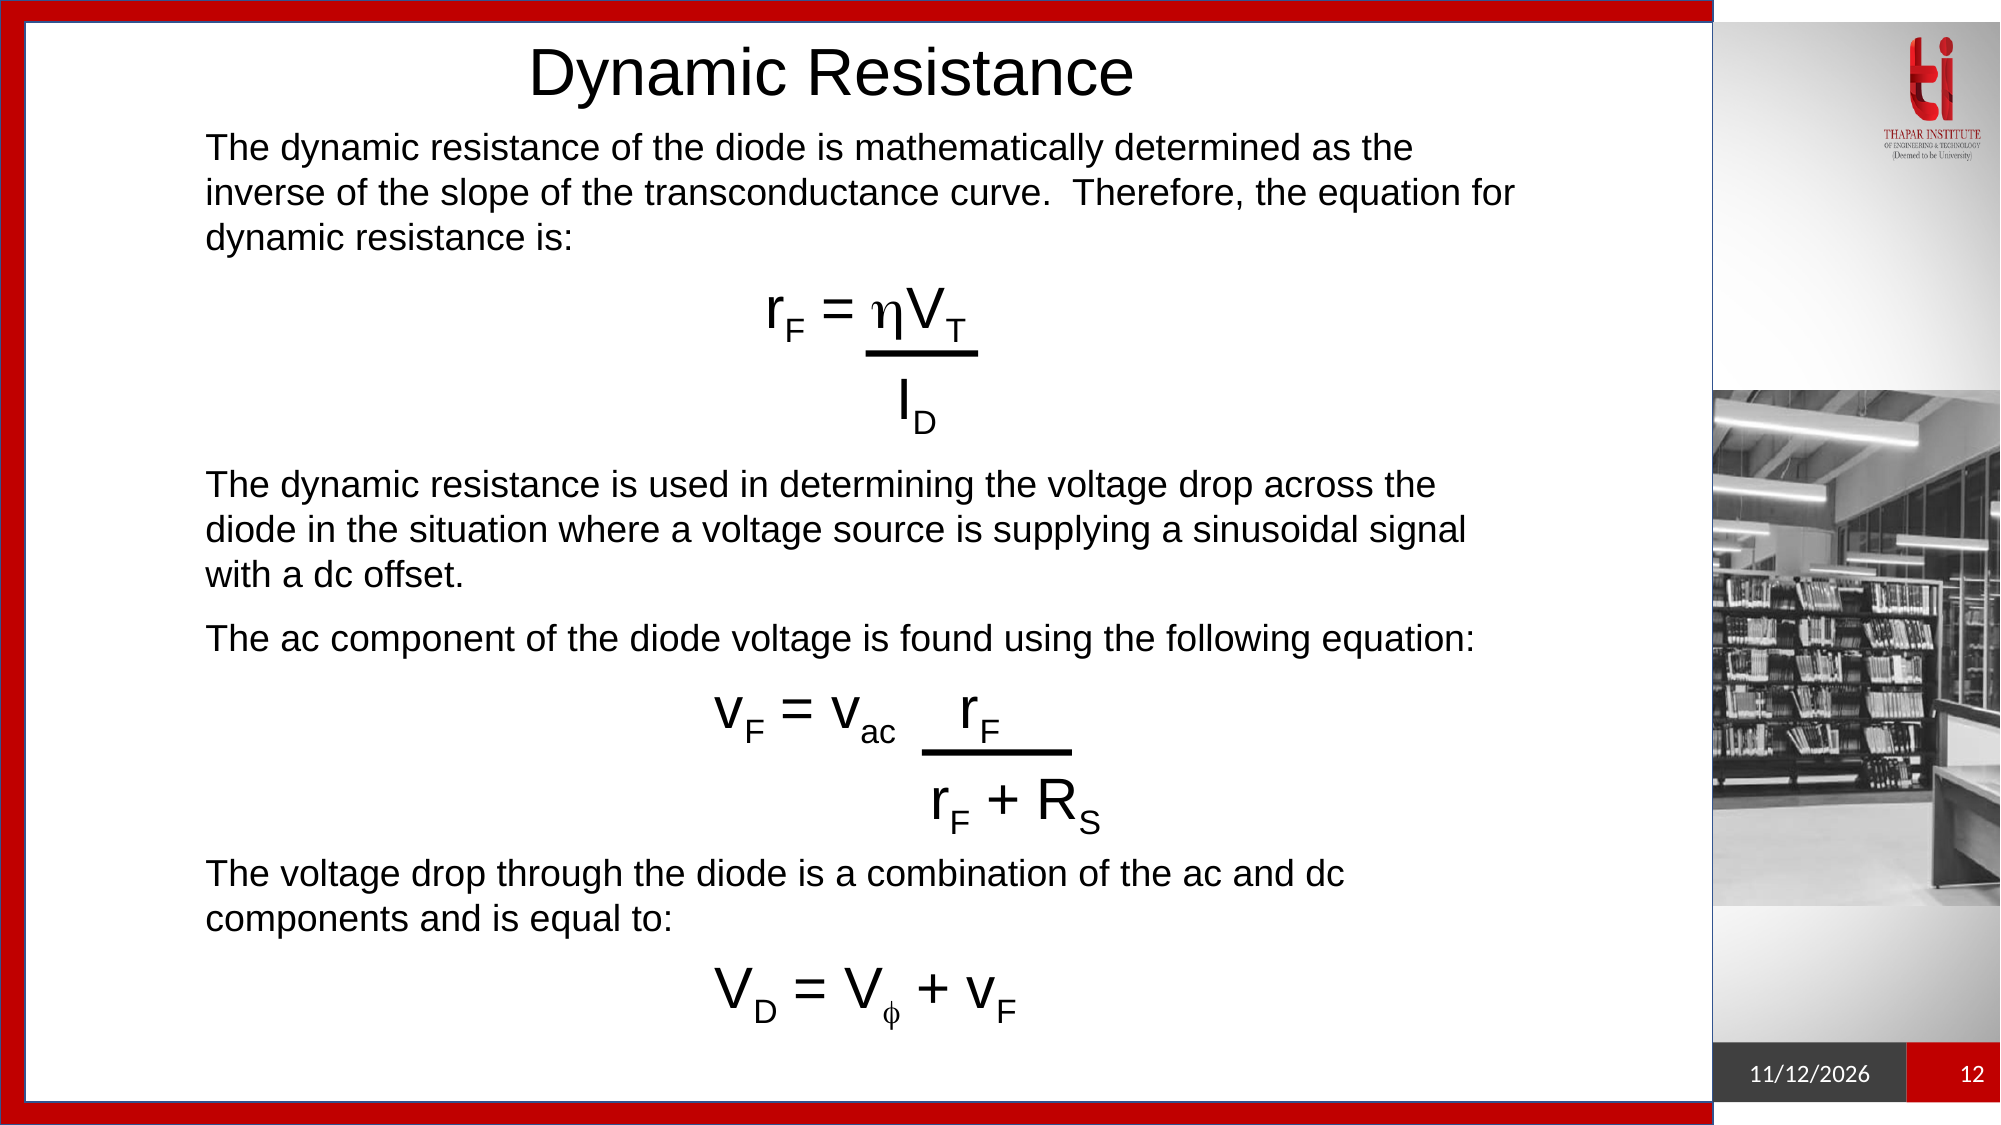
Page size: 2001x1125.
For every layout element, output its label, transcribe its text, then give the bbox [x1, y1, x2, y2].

text_box Dynamic Resistance [232, 20, 1432, 115]
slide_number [1713, 1042, 1906, 1103]
picture [1713, 22, 2000, 1042]
text_box The dynamic resistance of the diode is mathematically determined as the inverse of the slope of the transconductance curve. Therefore, the equation for dynamic resistance is: rF = VT ID The dynamic resistance is used in determining the voltage drop across the diode in the situation where a voltage source is supplying a sinusoidal signal with a dc offset. The ac component of the diode voltage is found using the following equation: vF = vac rF rF + RS The voltage drop through the diode is a combination of the ac and dc components and is equal to: VD = V + vF [190, 115, 1541, 1038]
slide_number 12 [1906, 1042, 2000, 1103]
